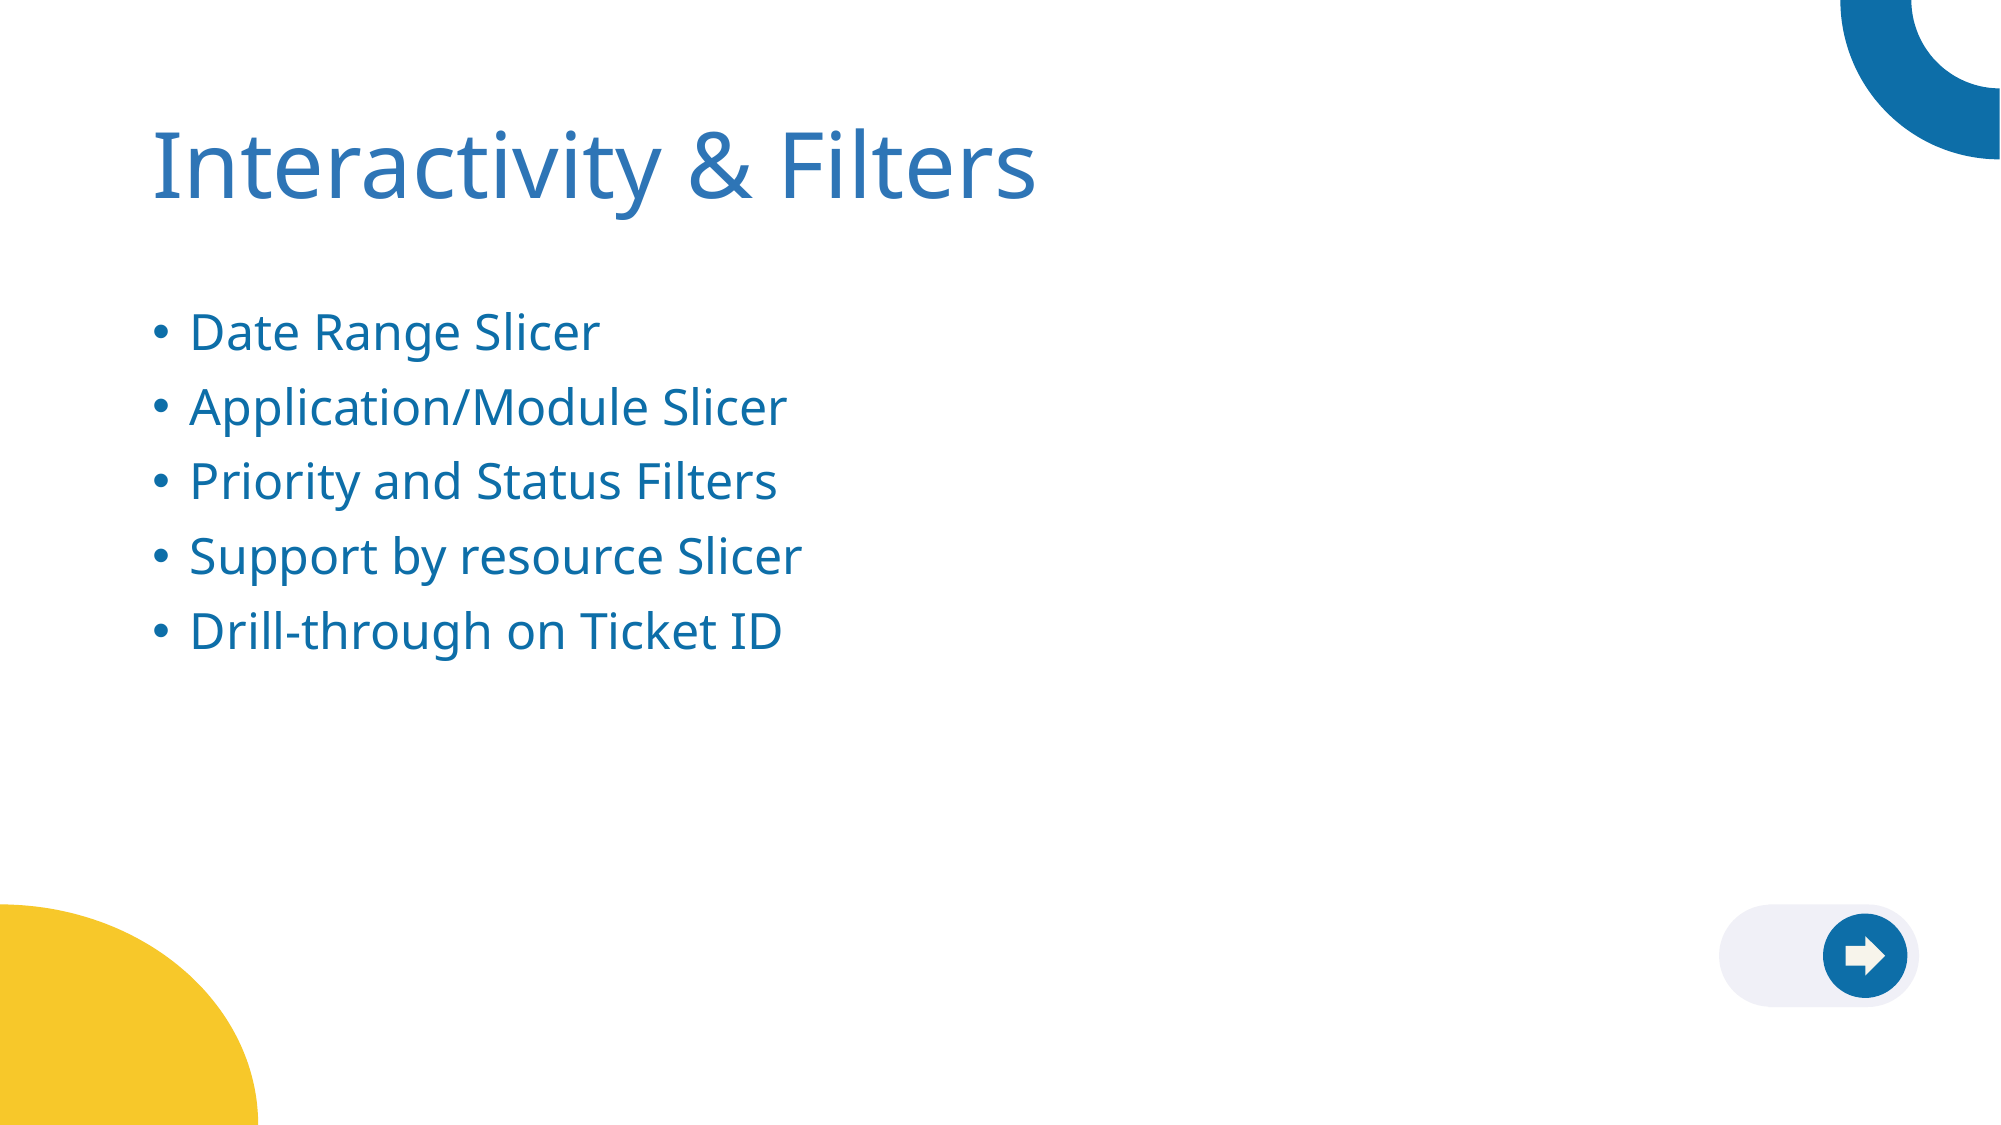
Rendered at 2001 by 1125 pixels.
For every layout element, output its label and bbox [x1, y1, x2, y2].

text_box [0, 0, 2000, 1125]
